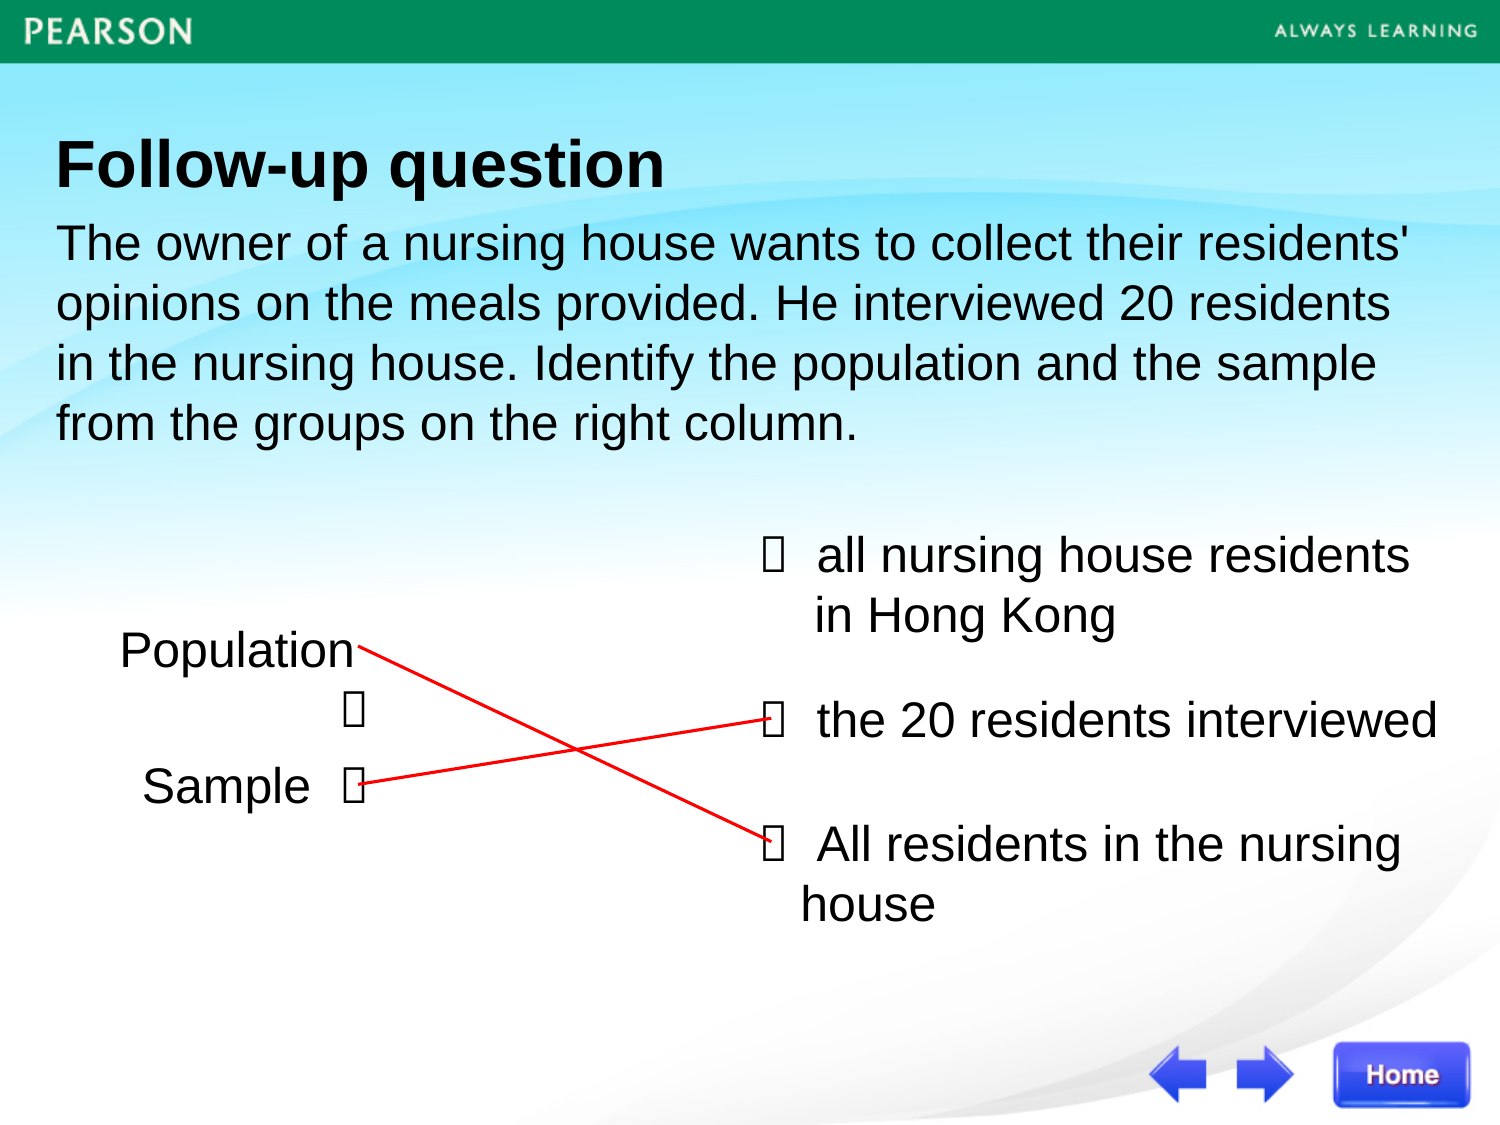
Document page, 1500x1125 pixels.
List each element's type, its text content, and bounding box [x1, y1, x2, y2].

text_box  All residents in the nursing house [743, 803, 1477, 939]
text_box The owner of a nursing house wants to collect their residents' opinions on the meals provided. He interviewed 20 residents in the nursing house. Identify the population and the sample from the groups on the right column. [41, 203, 1447, 459]
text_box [357, 717, 772, 785]
picture [0, 0, 1500, 1125]
text_box Population  [64, 610, 384, 745]
text_box  the 20 residents interviewed [776, 680, 1477, 756]
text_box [357, 791, 772, 842]
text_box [357, 645, 772, 717]
text_box Sample  [125, 746, 352, 821]
text_box  all nursing house residents in Hong Kong [743, 515, 1477, 651]
text_box Follow-up question [41, 112, 750, 208]
